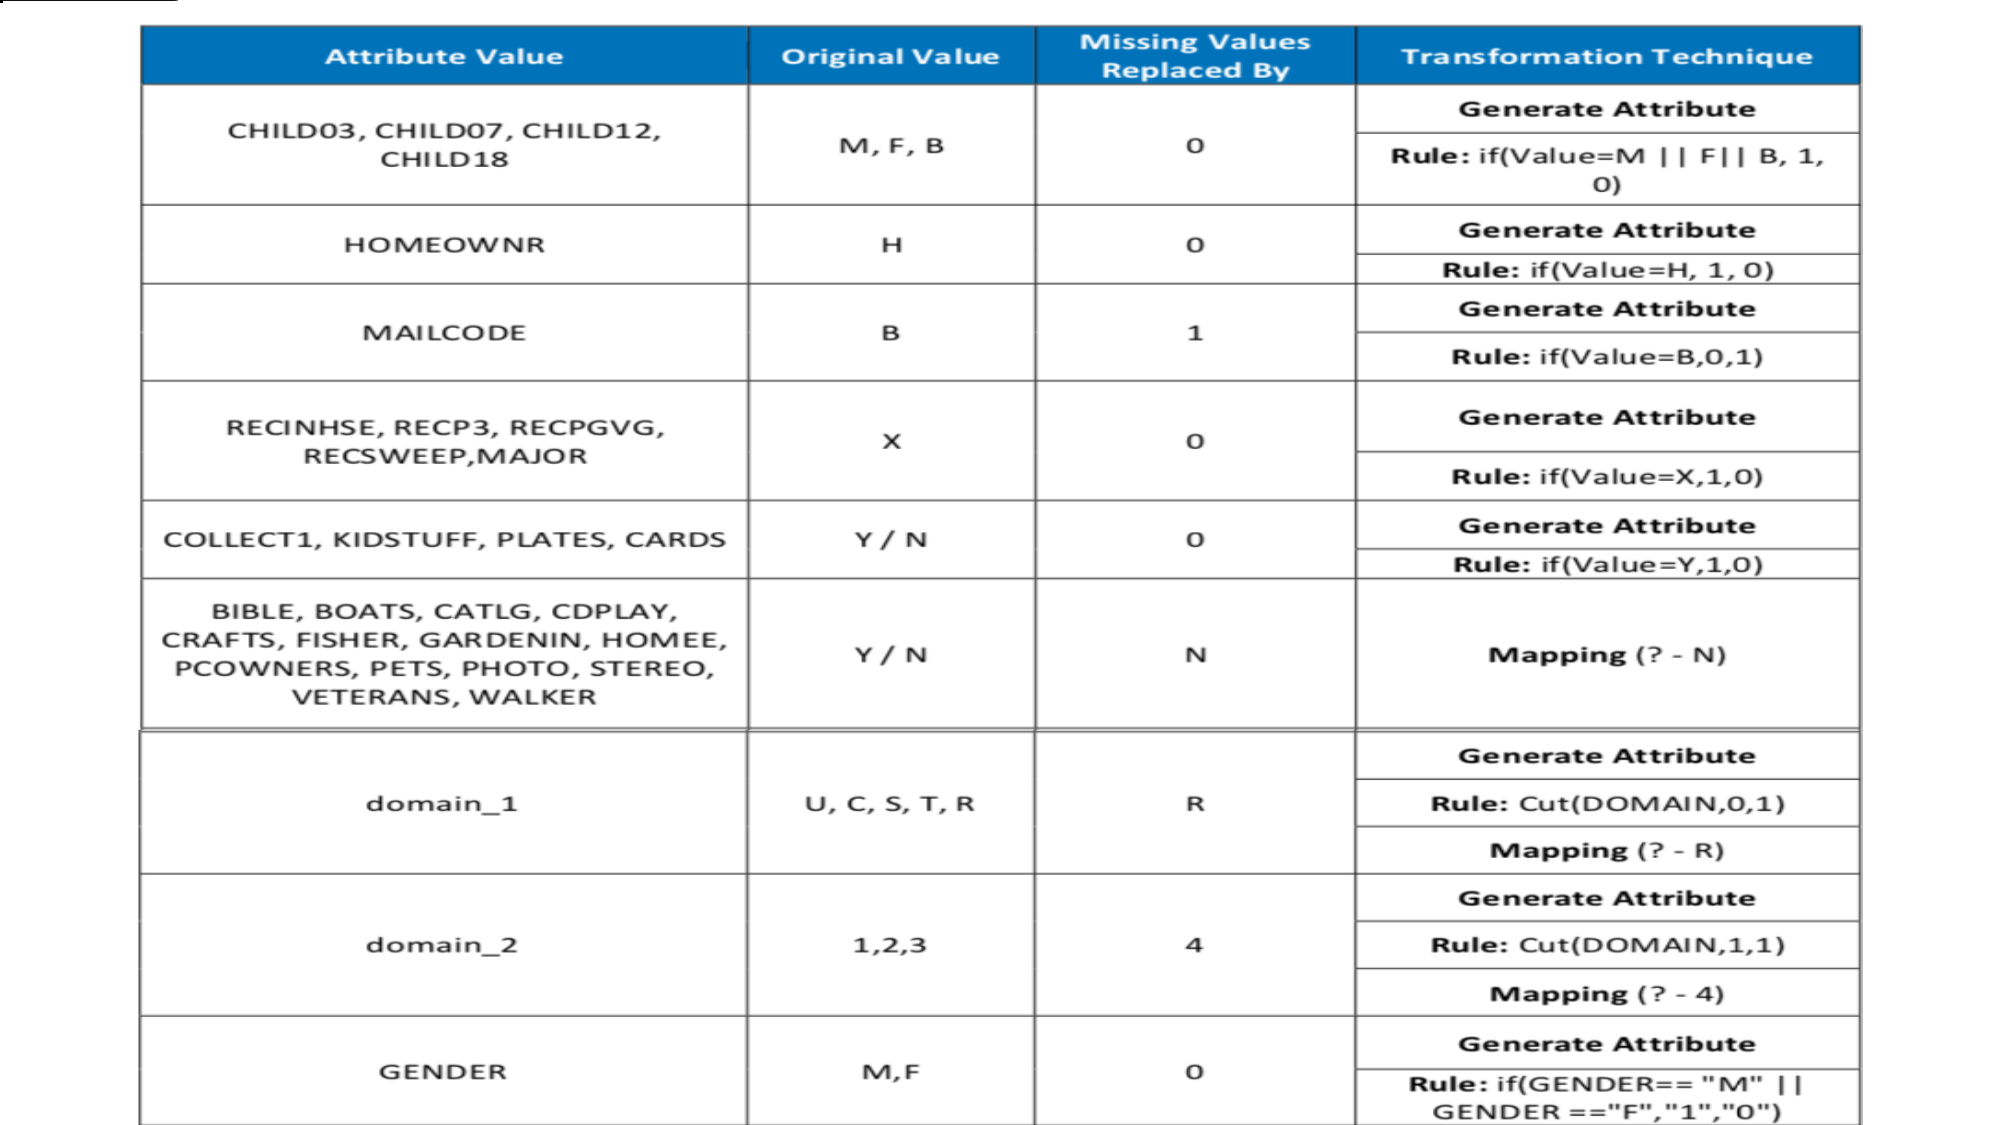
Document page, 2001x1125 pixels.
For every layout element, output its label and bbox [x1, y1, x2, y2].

list [137, 22, 1863, 730]
picture [137, 730, 1863, 1125]
